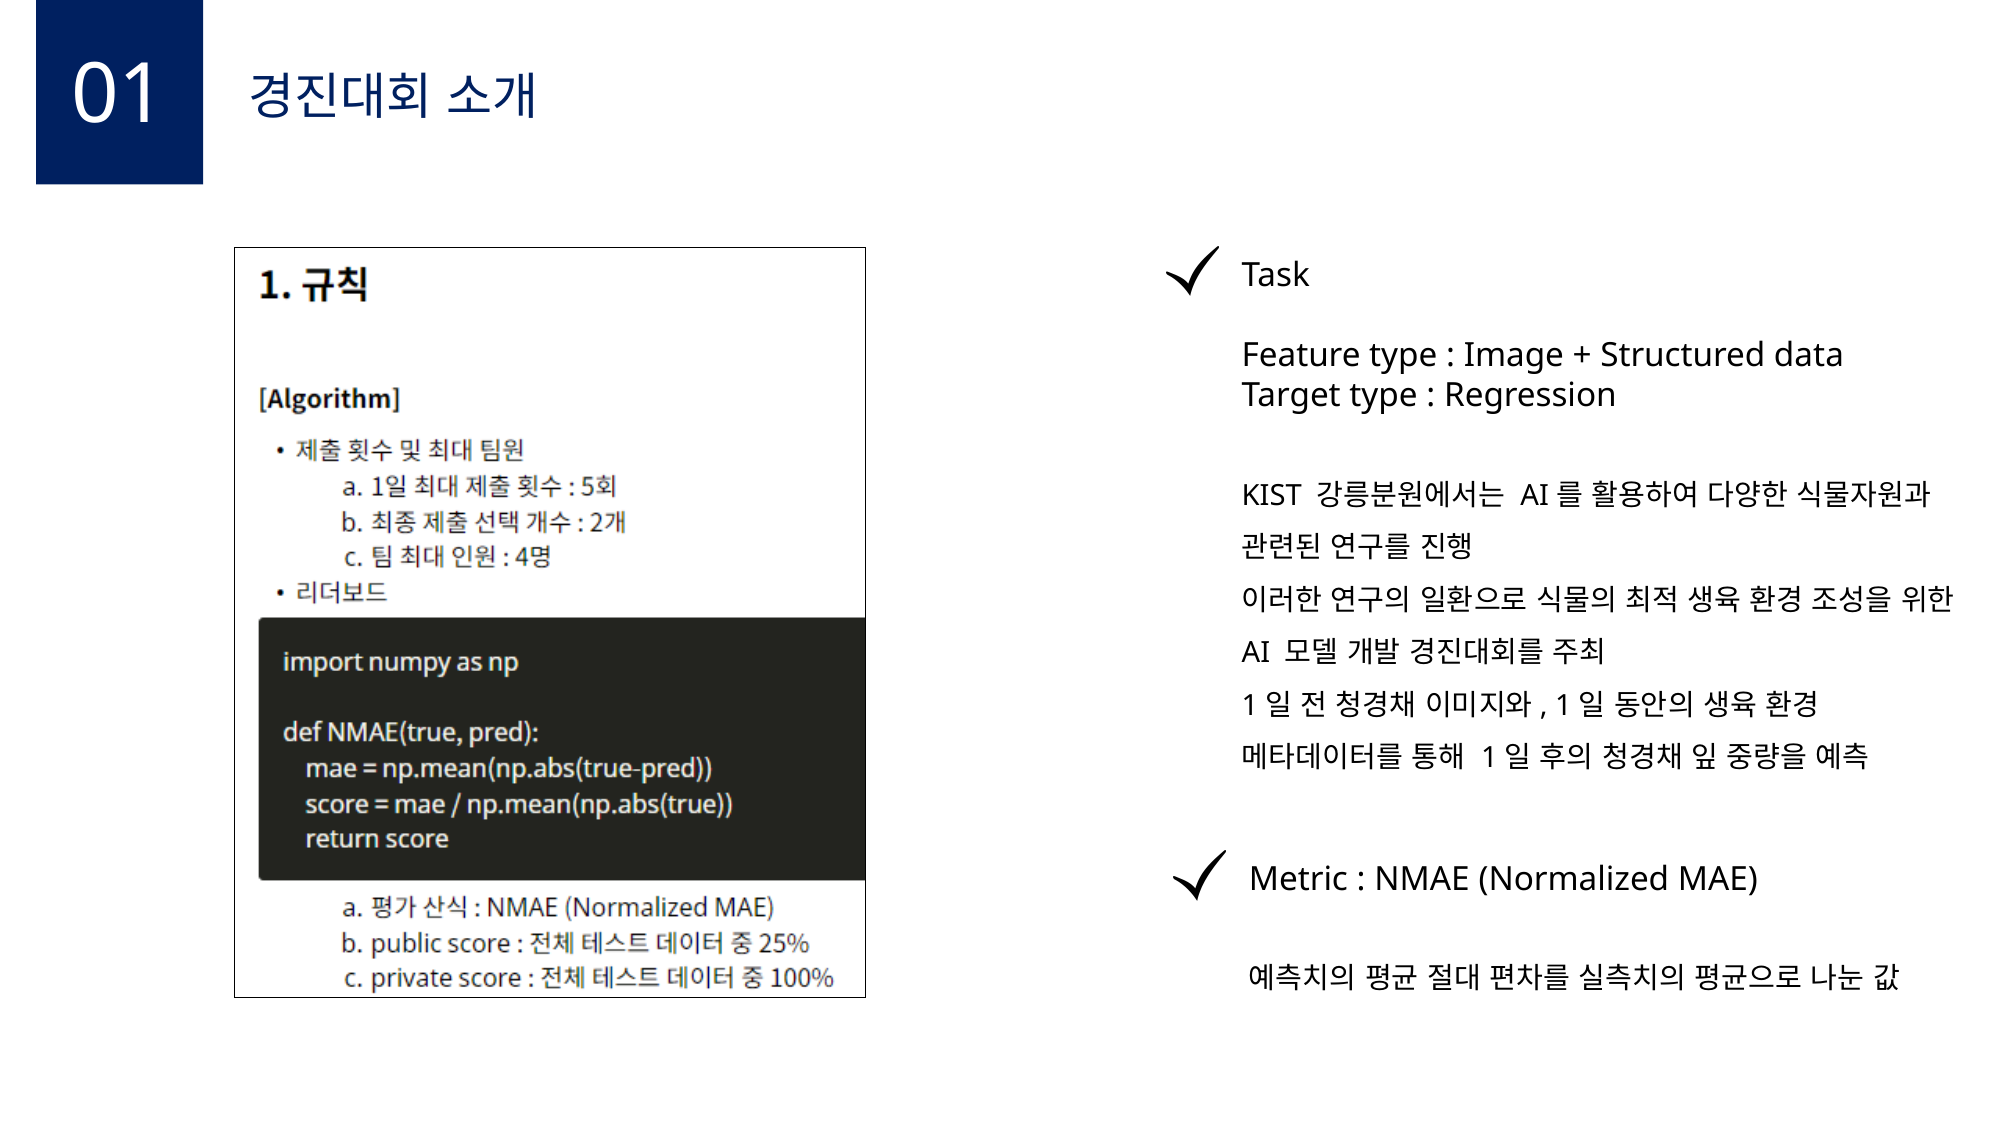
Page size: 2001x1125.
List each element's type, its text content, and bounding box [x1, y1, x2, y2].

text_box KIST 강릉분원에서는 AI를 활용하여 다양한 식물자원과 관련된 연구를 진행 이러한 연구의 일환으로 식물의 최적 생육 환경 조성을 위한 AI 모델 개발 경진대회를 주최 1일 전 청경채 이미지와, 1일 동안의 생육 환경 메타데이터를 통해 1일 후의 청경채 잎 중량을 예측 [1226, 451, 1974, 781]
text_box 예측치의 평균 절대 편차를 실측치의 평균으로 나눈 값 [1234, 934, 1922, 1002]
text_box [1173, 849, 1852, 906]
picture [234, 247, 866, 998]
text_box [36, 0, 780, 189]
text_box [1165, 245, 1887, 423]
